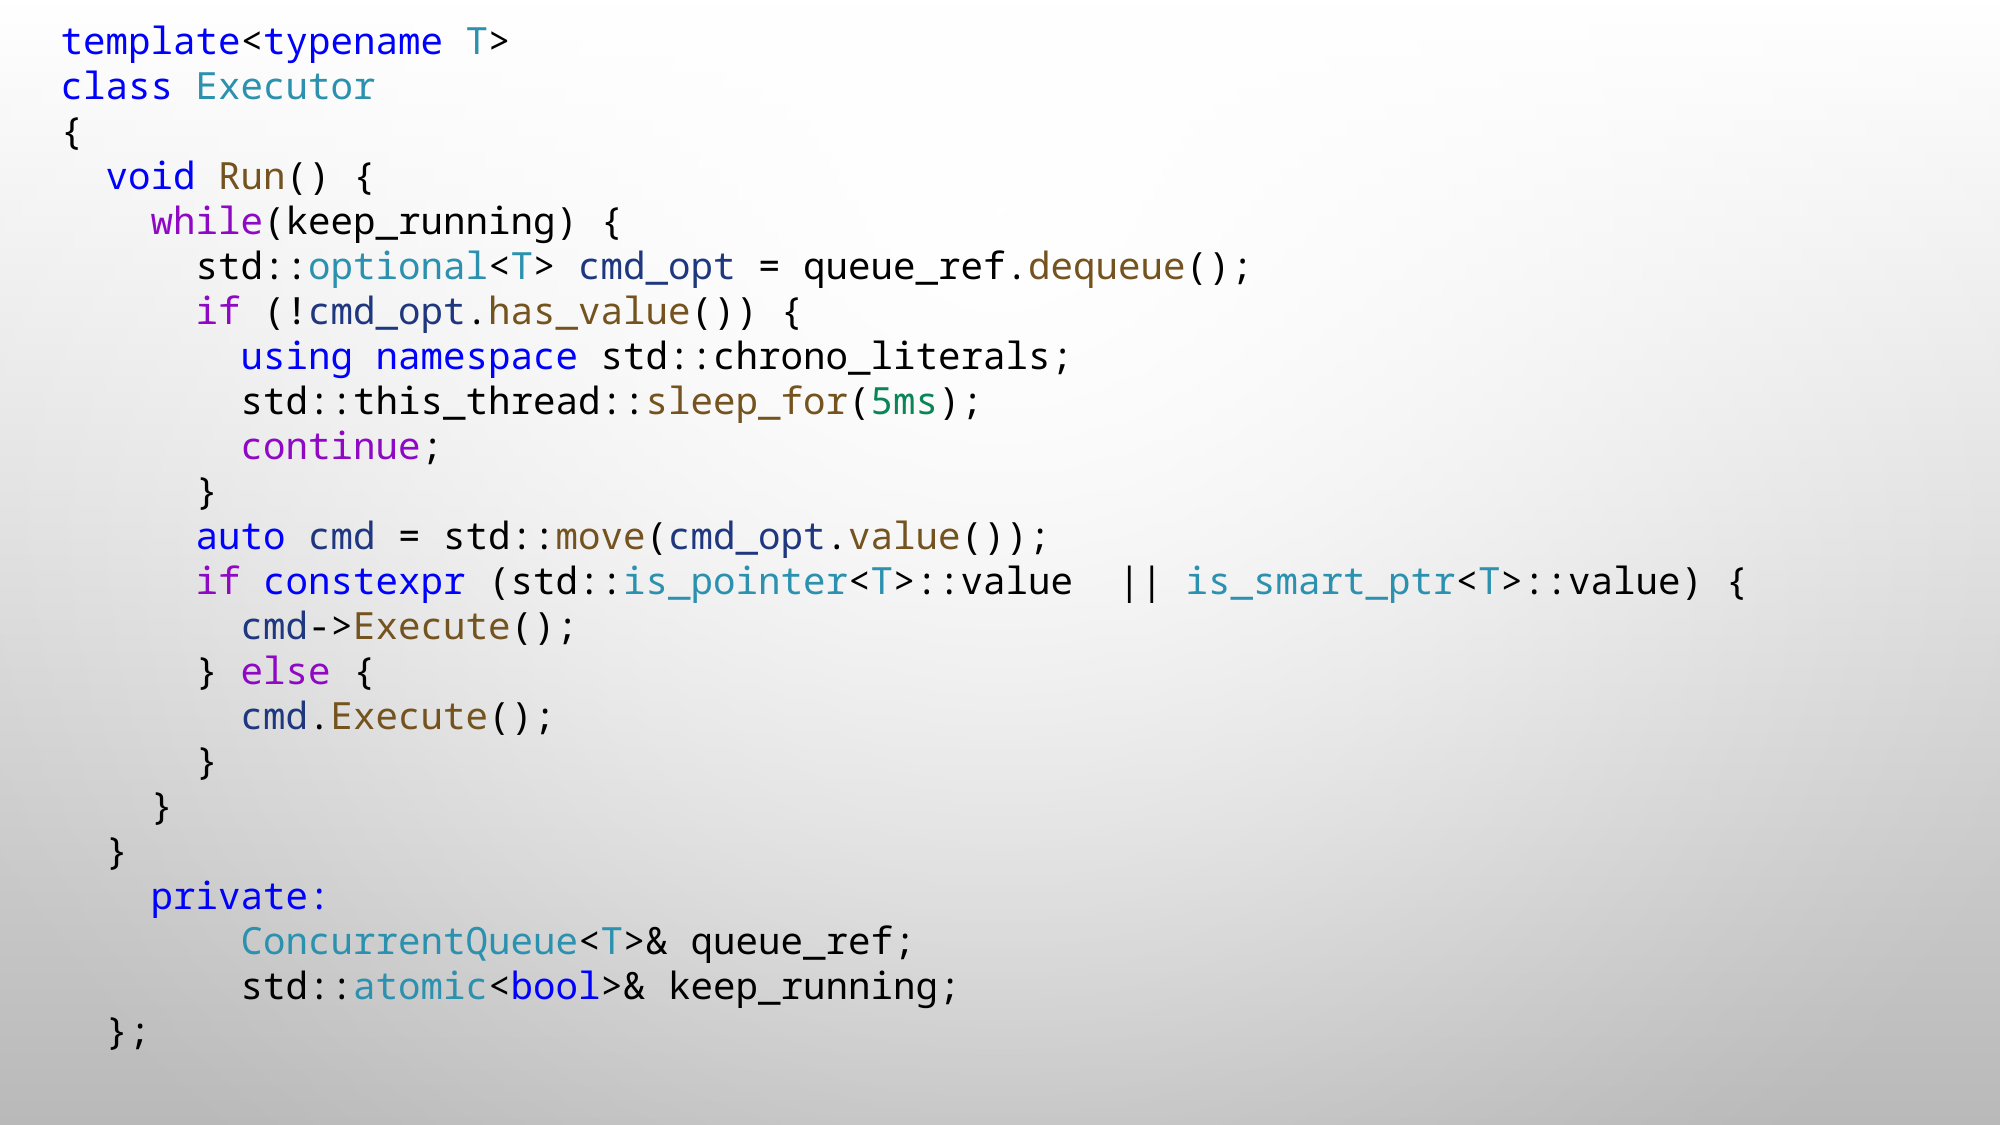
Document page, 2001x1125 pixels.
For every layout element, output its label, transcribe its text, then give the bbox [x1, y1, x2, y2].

picture [0, 0, 2000, 1125]
text_box template<typename T> class Executor { void Run() { while(keep_running) { std::optional<T> cmd_opt = queue_ref.dequeue(); if (!cmd_opt.has_value()) { using namespace std::chrono_literals; std::this_thread::sleep_for(5ms); continue; } auto cmd = std::move(cmd_opt.value()); if constexpr (std::is_pointer<T>::value || is_smart_ptr<T>::value) { cmd->Execute(); } else { cmd.Execute(); } } } private: ConcurrentQueue<T>& queue_ref; std::atomic<bool>& keep_running; }; [45, 9, 1917, 1105]
